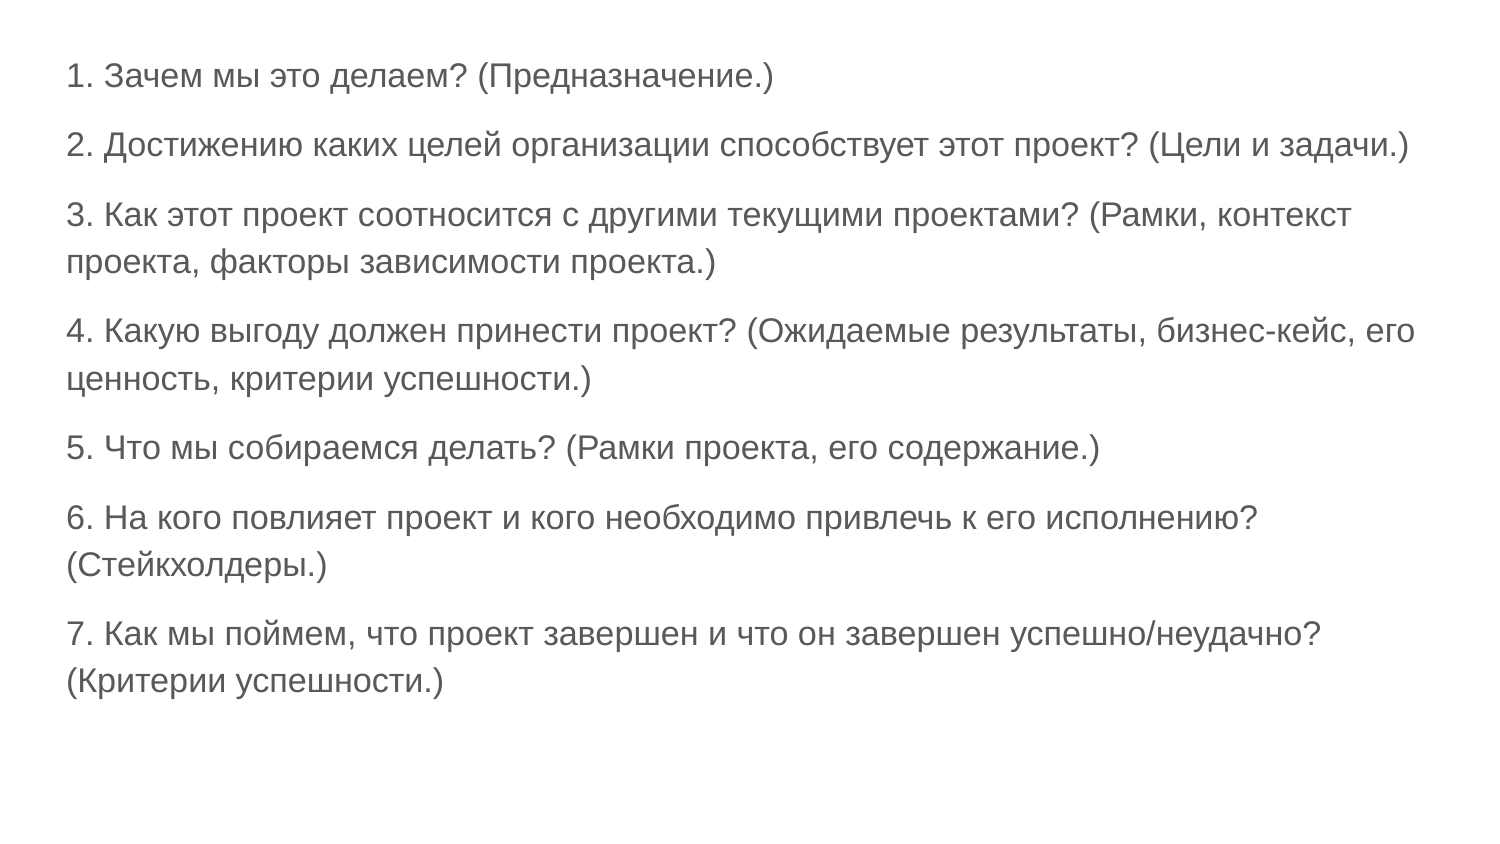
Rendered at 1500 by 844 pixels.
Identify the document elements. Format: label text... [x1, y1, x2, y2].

list 1. Зачем мы это делаем? (Предназначение.) 2. Достижению каких целей организации способствует этот проект? (Цели и задачи.) 3. Как этот проект соотносится с другими текущими проектами? (Рамки, контекст проекта, факторы зависимости проекта.) 4. Какую выгоду должен принести проект? (Ожидаемые результаты, бизнес-кейс, его ценность, критерии успешности.) 5. Что мы собираемся делать? (Рамки проекта, его содержание.) 6. На кого повлияет проект и кого необходимо привлечь к его исполнению? (Стейкхолдеры.) 7. Как мы поймем, что проект завершен и что он завершен успешно/неудачно? (Критерии успешности.) [51, 32, 1449, 750]
